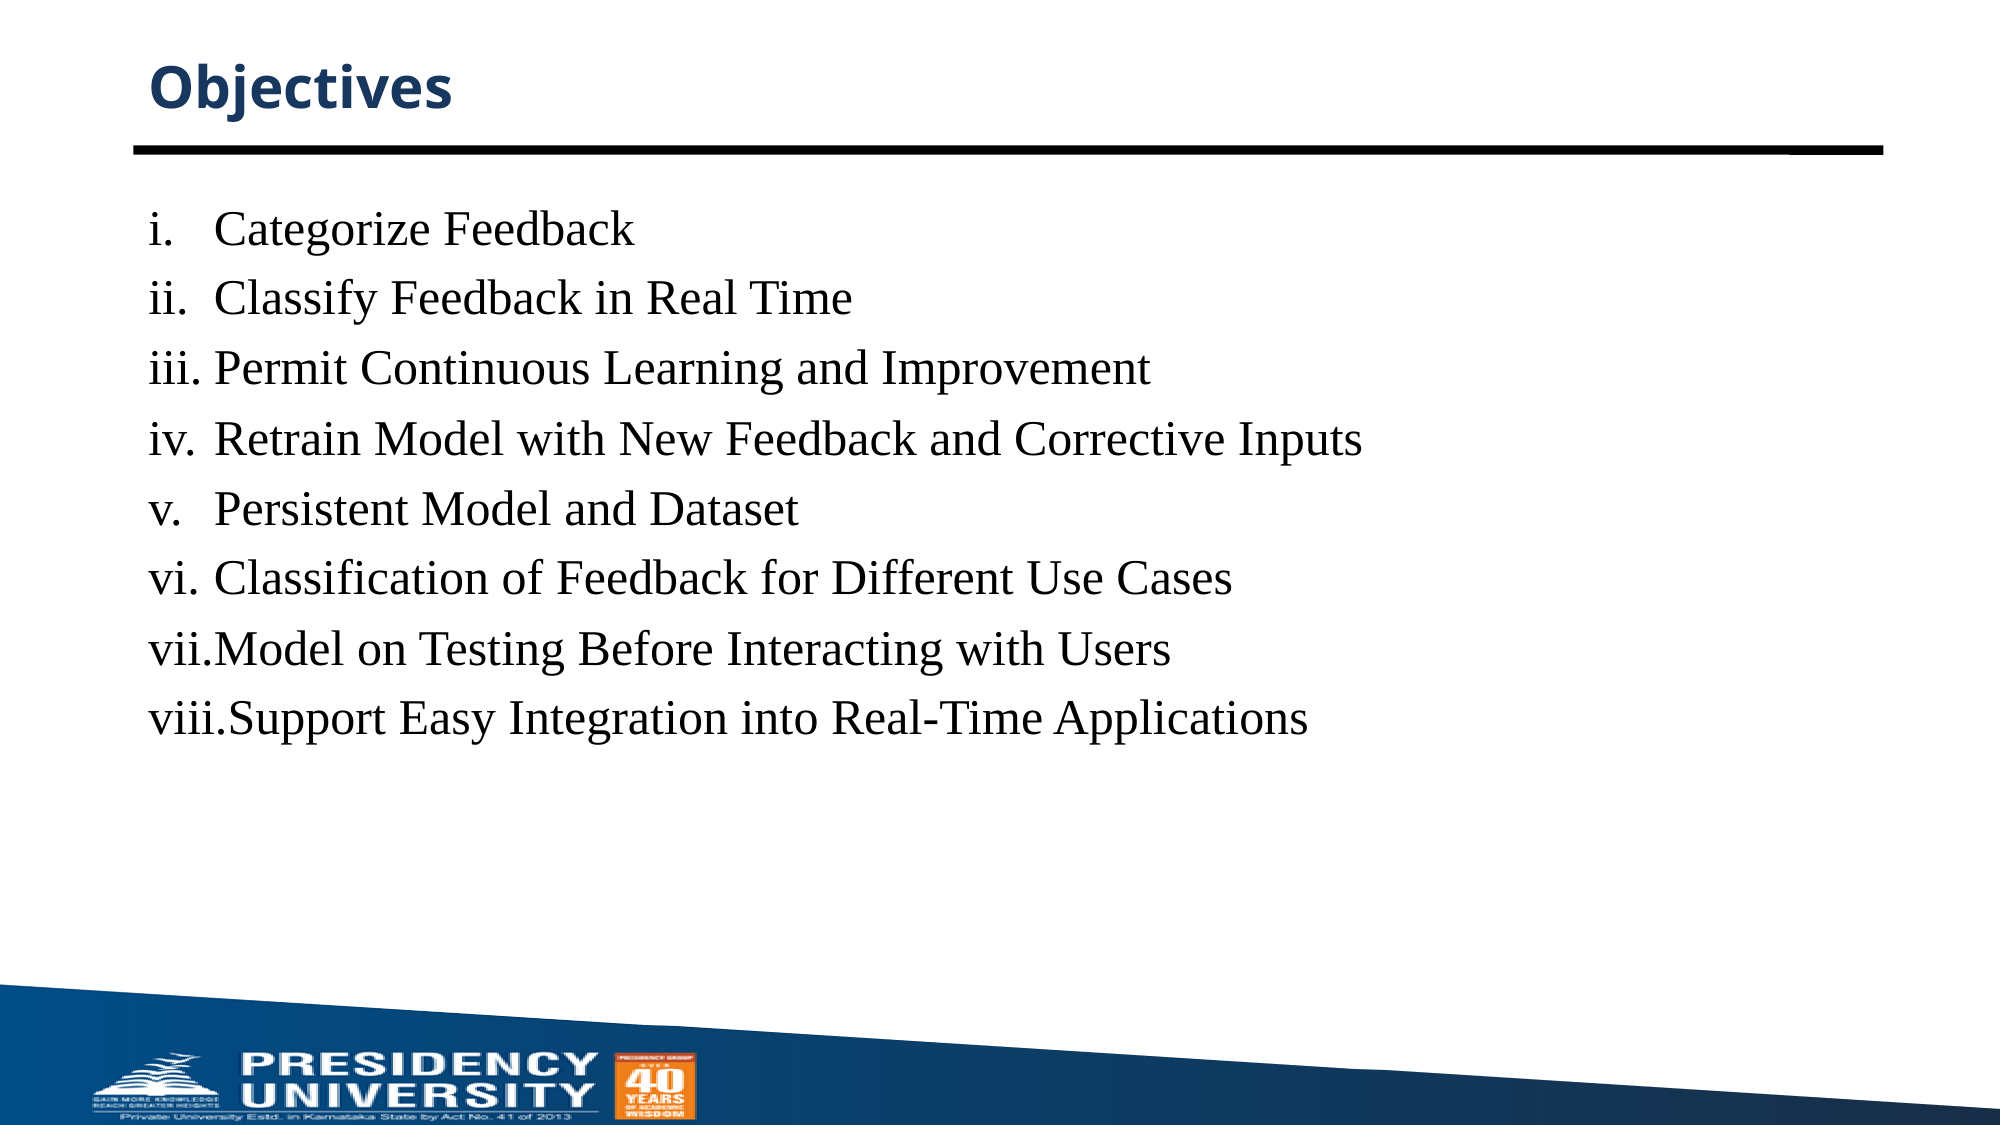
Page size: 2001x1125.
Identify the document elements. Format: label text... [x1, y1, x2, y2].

picture [0, 982, 2000, 1125]
list Categorize Feedback Classify Feedback in Real Time Permit Continuous Learning and Improvement Retrain Model with New Feedback and Corrective Inputs Persistent Model and Dataset Classification of Feedback for Different Use Cases Model on Testing Before Interacting with Users Support Easy Integration into Real-Time Applications [133, 187, 1884, 1000]
title Objectives [133, 45, 1884, 125]
